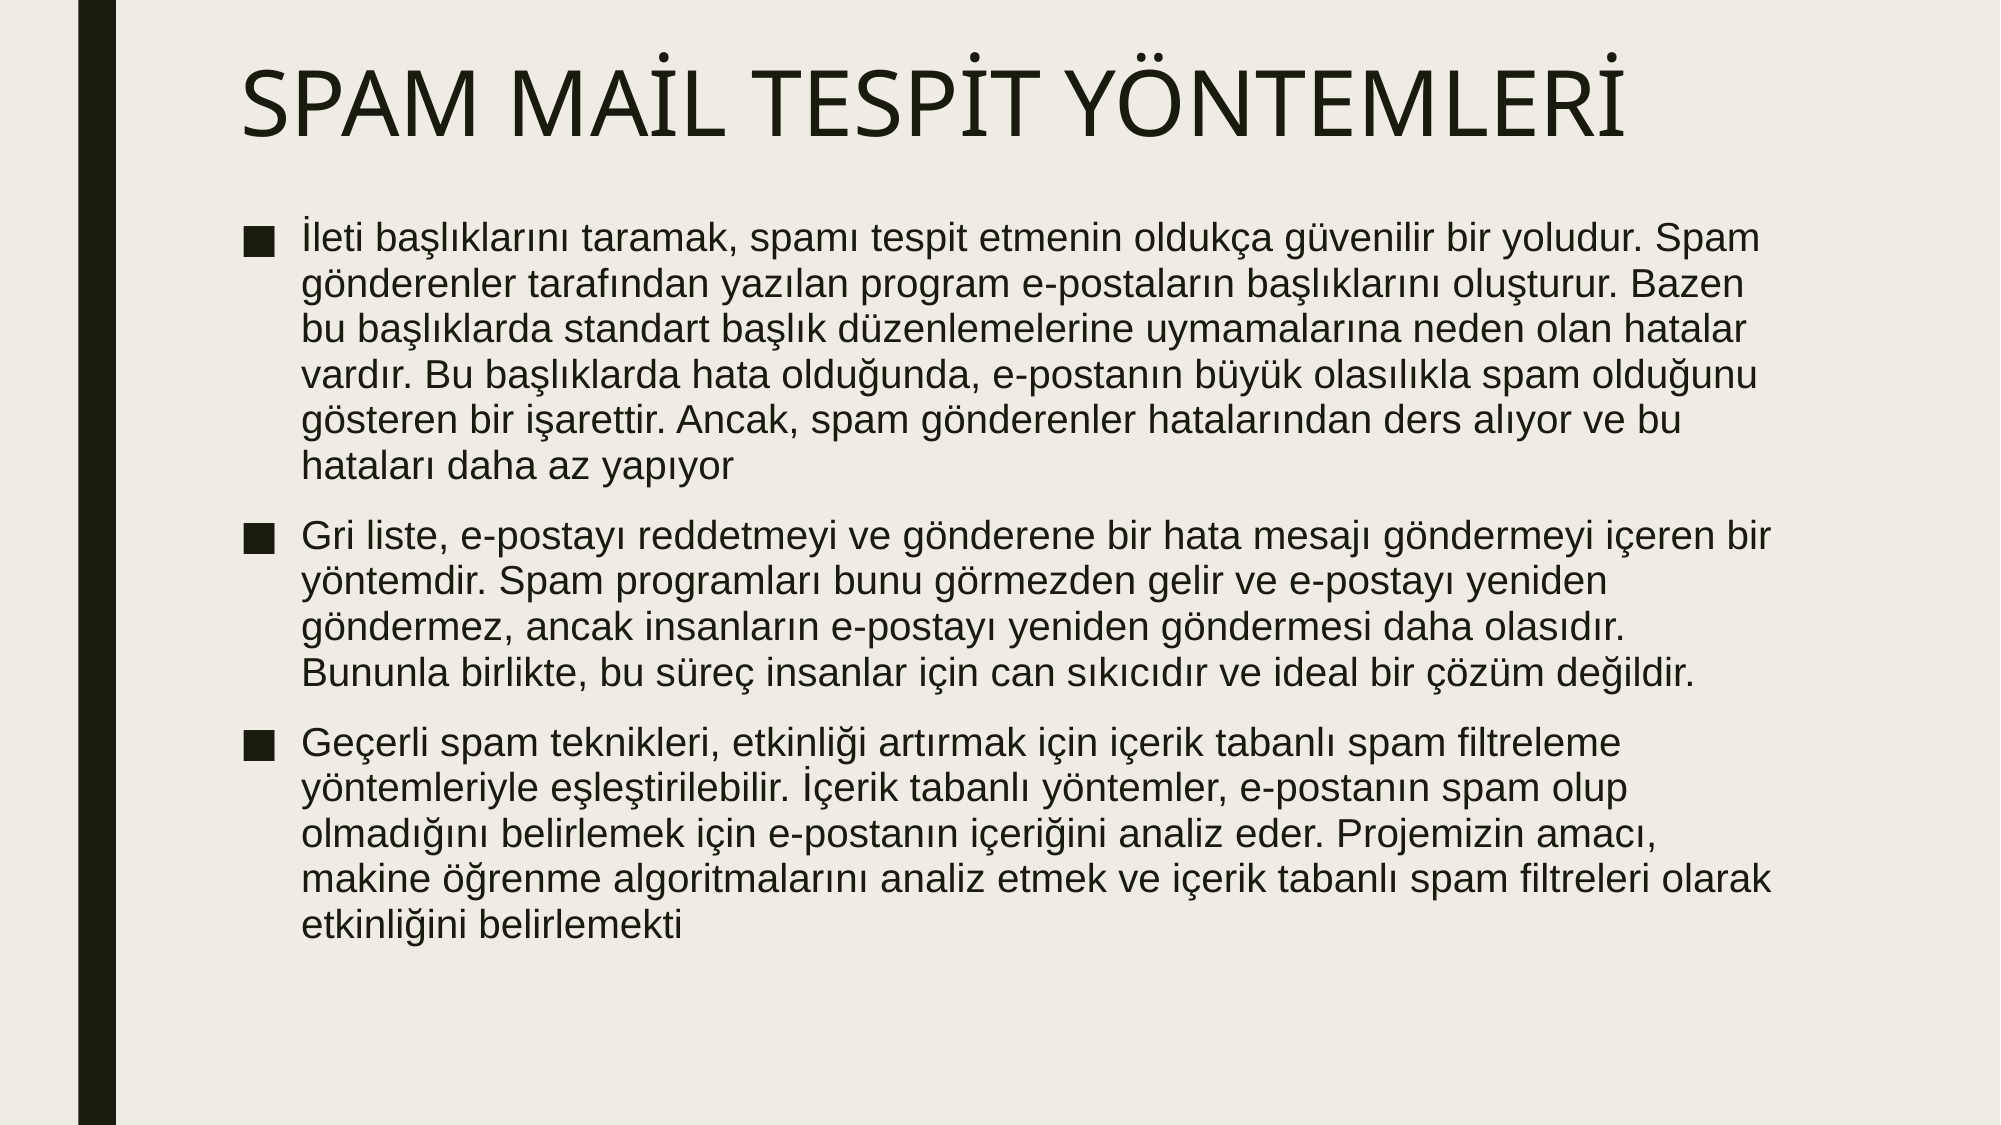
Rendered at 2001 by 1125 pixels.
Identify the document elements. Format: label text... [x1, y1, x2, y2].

title SPAM MAİL TESPİT YÖNTEMLERİ [225, 50, 1800, 183]
list İleti başlıklarını taramak, spamı tespit etmenin oldukça güvenilir bir yoludur. Spam gönderenler tarafından yazılan program e-postaların başlıklarını oluşturur. Bazen bu başlıklarda standart başlık düzenlemelerine uymamalarına neden olan hatalar vardır. Bu başlıklarda hata olduğunda, e-postanın büyük olasılıkla spam olduğunu gösteren bir işarettir. Ancak, spam gönderenler hatalarından ders alıyor ve bu hataları daha az yapıyor Gri liste, e-postayı reddetmeyi ve gönderene bir hata mesajı göndermeyi içeren bir yöntemdir. Spam programları bunu görmezden gelir ve e-postayı yeniden göndermez, ancak insanların e-postayı yeniden göndermesi daha olasıdır. Bununla birlikte, bu süreç insanlar için can sıkıcıdır ve ideal bir çözüm değildir. Geçerli spam teknikleri, etkinliği artırmak için içerik tabanlı spam filtreleme yöntemleriyle eşleştirilebilir. İçerik tabanlı yöntemler, e-postanın spam olup olmadığını belirlemek için e-postanın içeriğini analiz eder. Projemizin amacı, makine öğrenme algoritmalarını analiz etmek ve içerik tabanlı spam filtreleri olarak etkinliğini belirlemekti [225, 207, 1800, 963]
